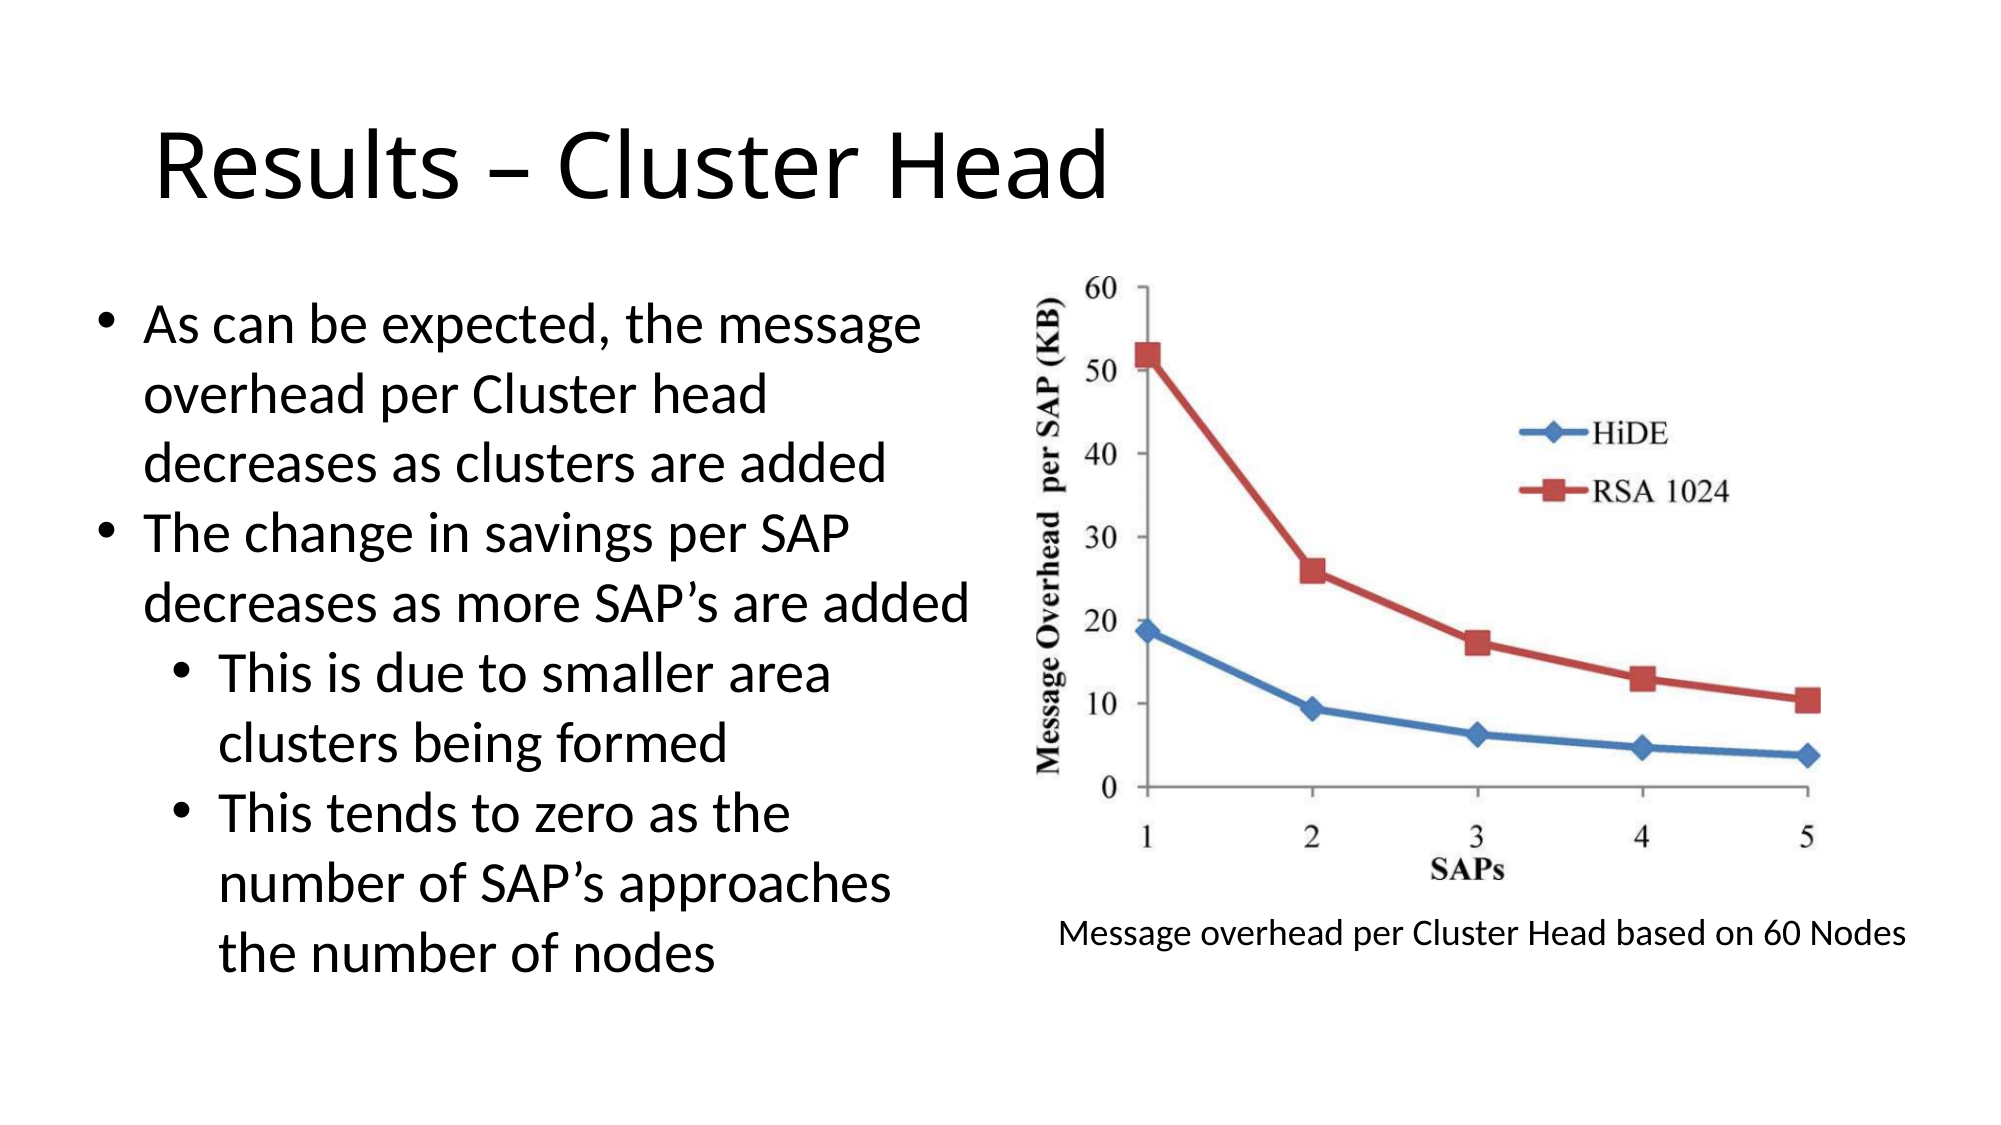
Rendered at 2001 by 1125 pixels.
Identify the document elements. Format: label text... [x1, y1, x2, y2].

text_box As can be expected, the message overhead per Cluster head decreases as clusters are added The change in savings per SAP decreases as more SAP’s are added This is due to smaller area clusters being formed This tends to zero as the number of SAP’s approaches the number of nodes [81, 277, 1000, 1062]
text_box Message overhead per Cluster Head based on 60 Nodes [1043, 900, 1931, 961]
title Results – Cluster Head [137, 59, 1863, 278]
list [1004, 252, 1871, 901]
